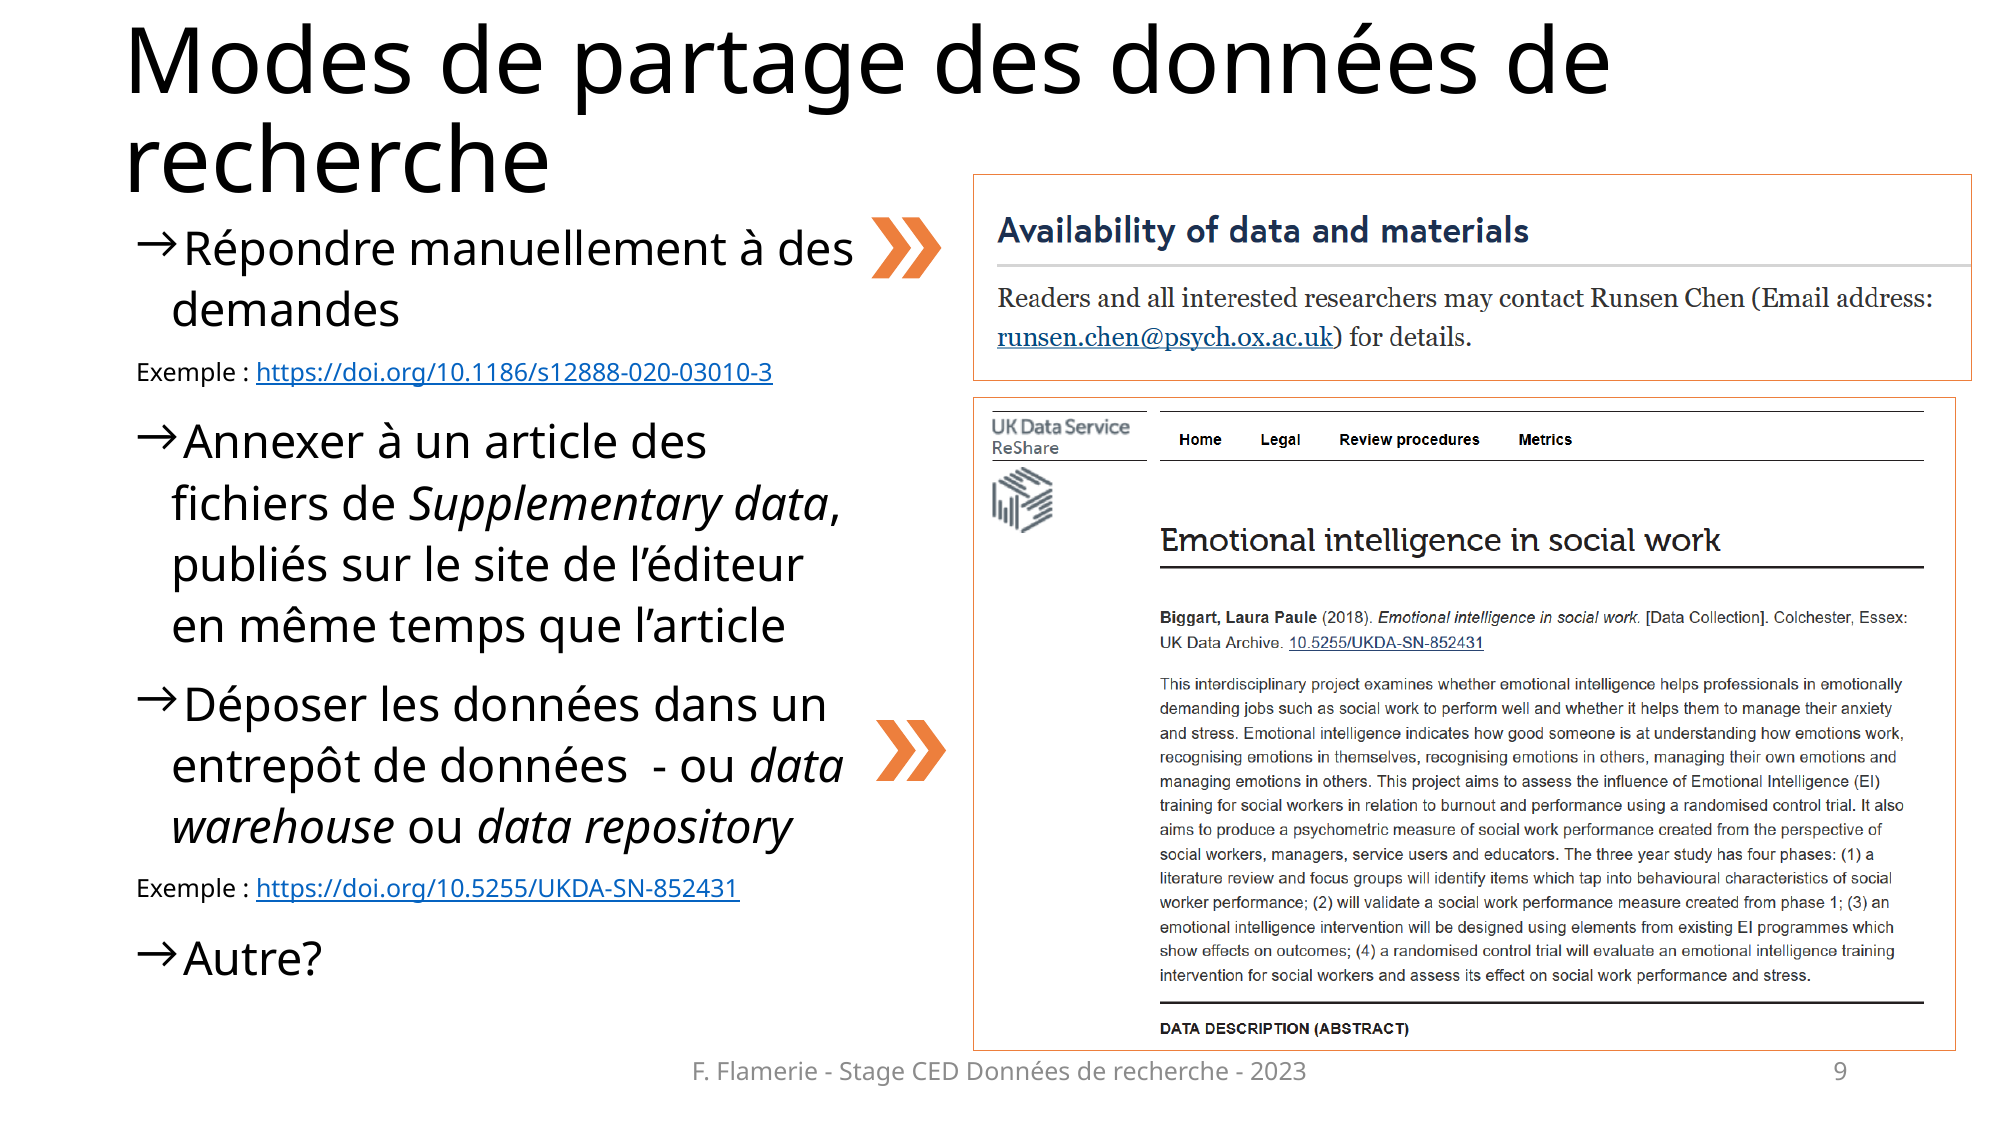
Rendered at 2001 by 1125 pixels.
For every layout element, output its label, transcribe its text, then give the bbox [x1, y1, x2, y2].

title Modes de partage des données de recherche [108, 4, 1972, 222]
slide_number 9 [1412, 1051, 1863, 1103]
footer F. Flamerie - Stage CED Données de recherche - 2023 [662, 1042, 1338, 1103]
list Répondre manuellement à des demandes Exemple : https://doi.org/10.1186/s12888-020-03010-3 Annexer à un article des fichiers de Supplementary data, publiés sur le site de l’éditeur en même temps que l’article Déposer les données dans un entrepôt de données - ou data warehouse ou data repository Exemple : https://doi.org/10.5255/UKDA-SN-852431 Autre? [121, 205, 872, 1043]
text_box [876, 720, 947, 781]
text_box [871, 217, 942, 279]
picture [973, 397, 1956, 1051]
picture [973, 174, 1972, 381]
